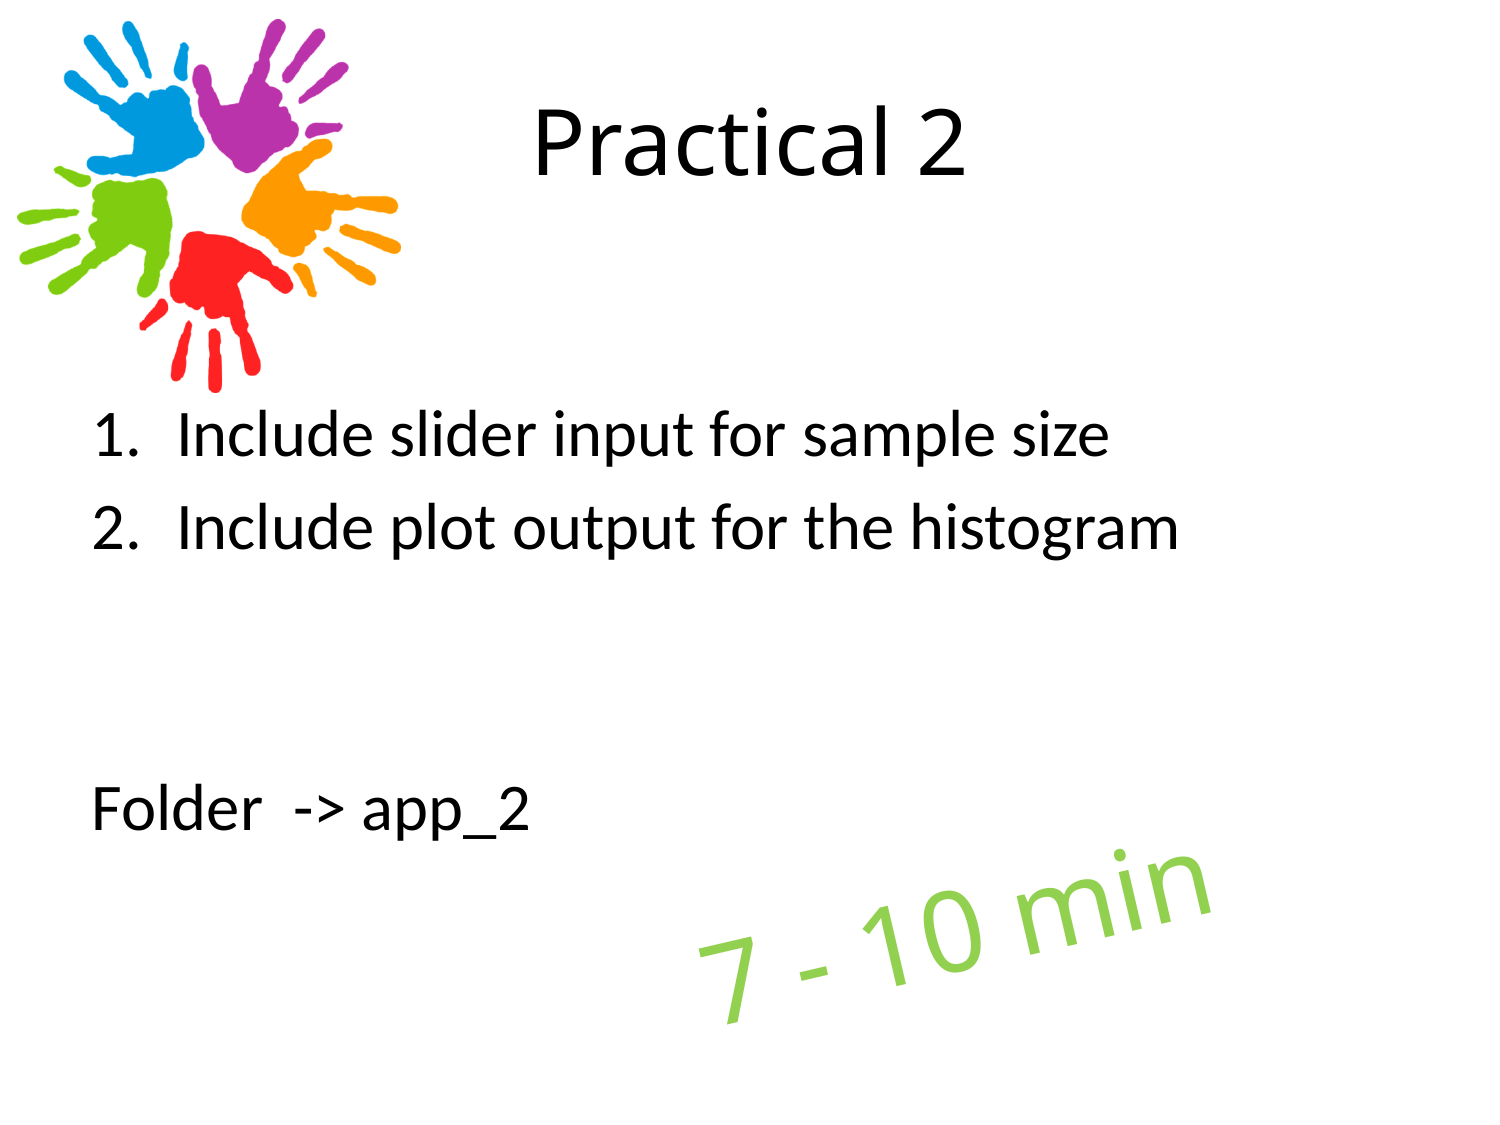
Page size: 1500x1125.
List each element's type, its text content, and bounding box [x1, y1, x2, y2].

list Include slider input for sample size Include plot output for the histogram Folder -> app_2 [76, 382, 1427, 1125]
text_box 7 - 10 min [277, 702, 1500, 1125]
title Practical 2 [405, 45, 1425, 233]
picture [17, 19, 401, 394]
